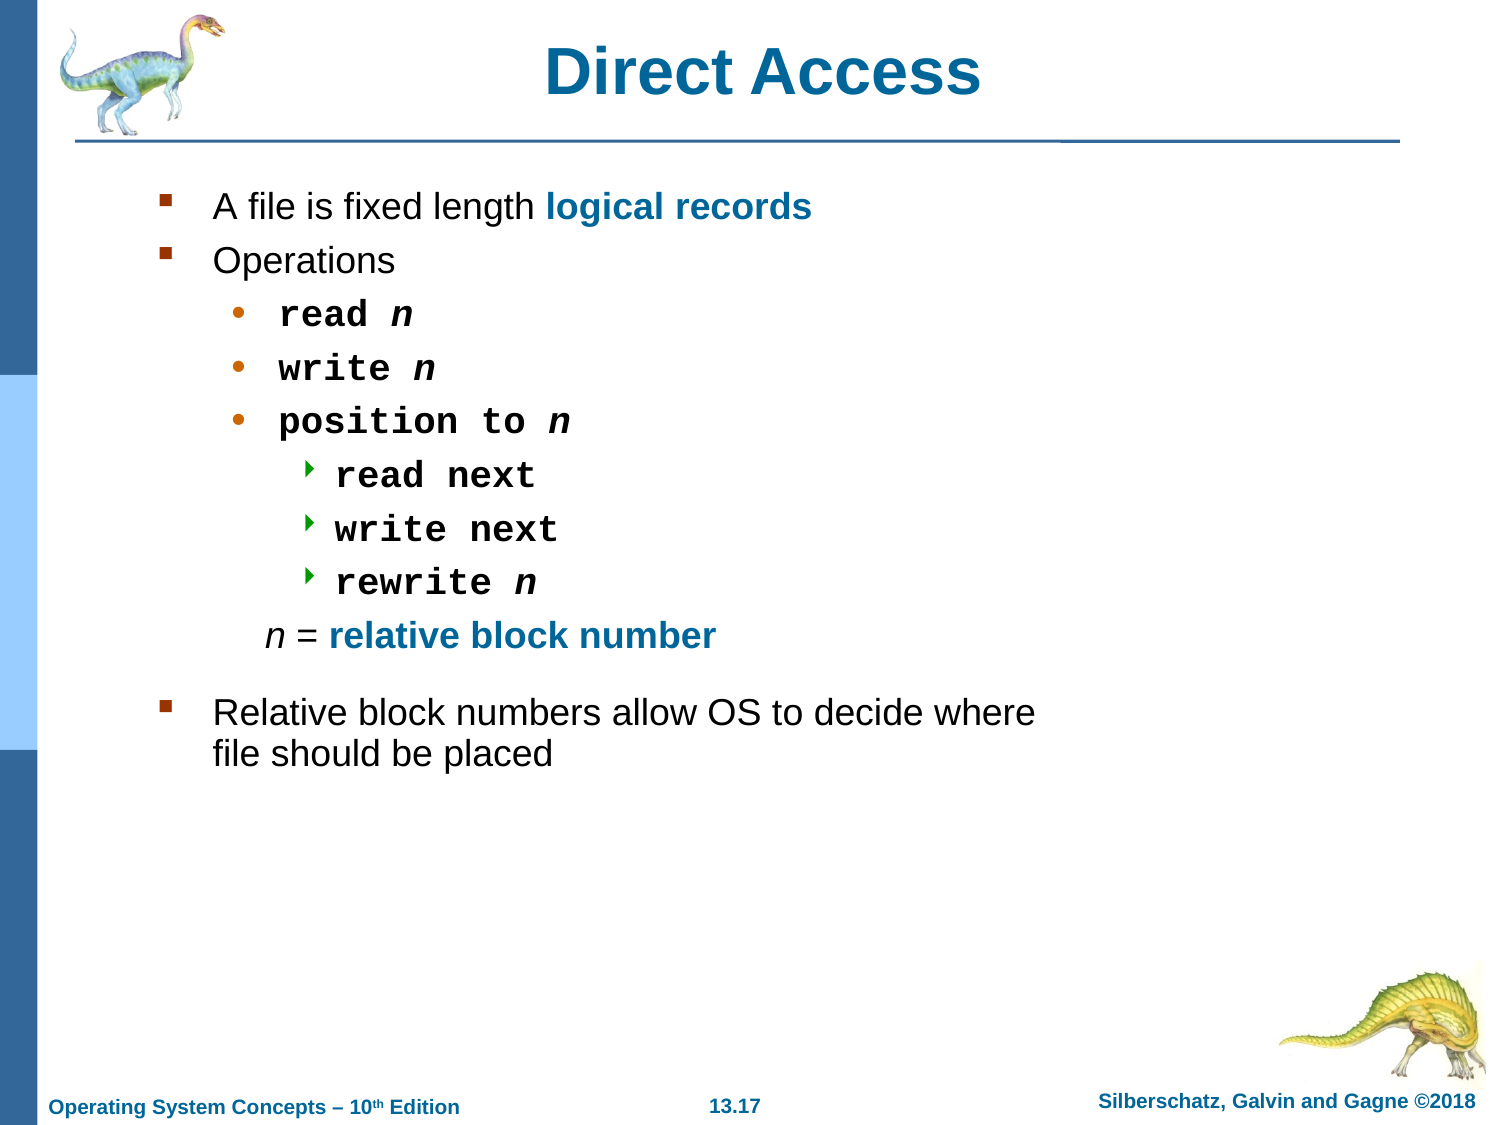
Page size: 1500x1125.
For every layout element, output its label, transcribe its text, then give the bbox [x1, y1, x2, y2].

title Direct Access [120, 21, 1408, 116]
list A file is fixed length logical records Operations read n write n position to n read next write next rewrite n n = relative block number Relative block numbers allow OS to decide where file should be placed [141, 179, 1060, 921]
picture [46, 0, 243, 149]
picture [1275, 959, 1486, 1090]
